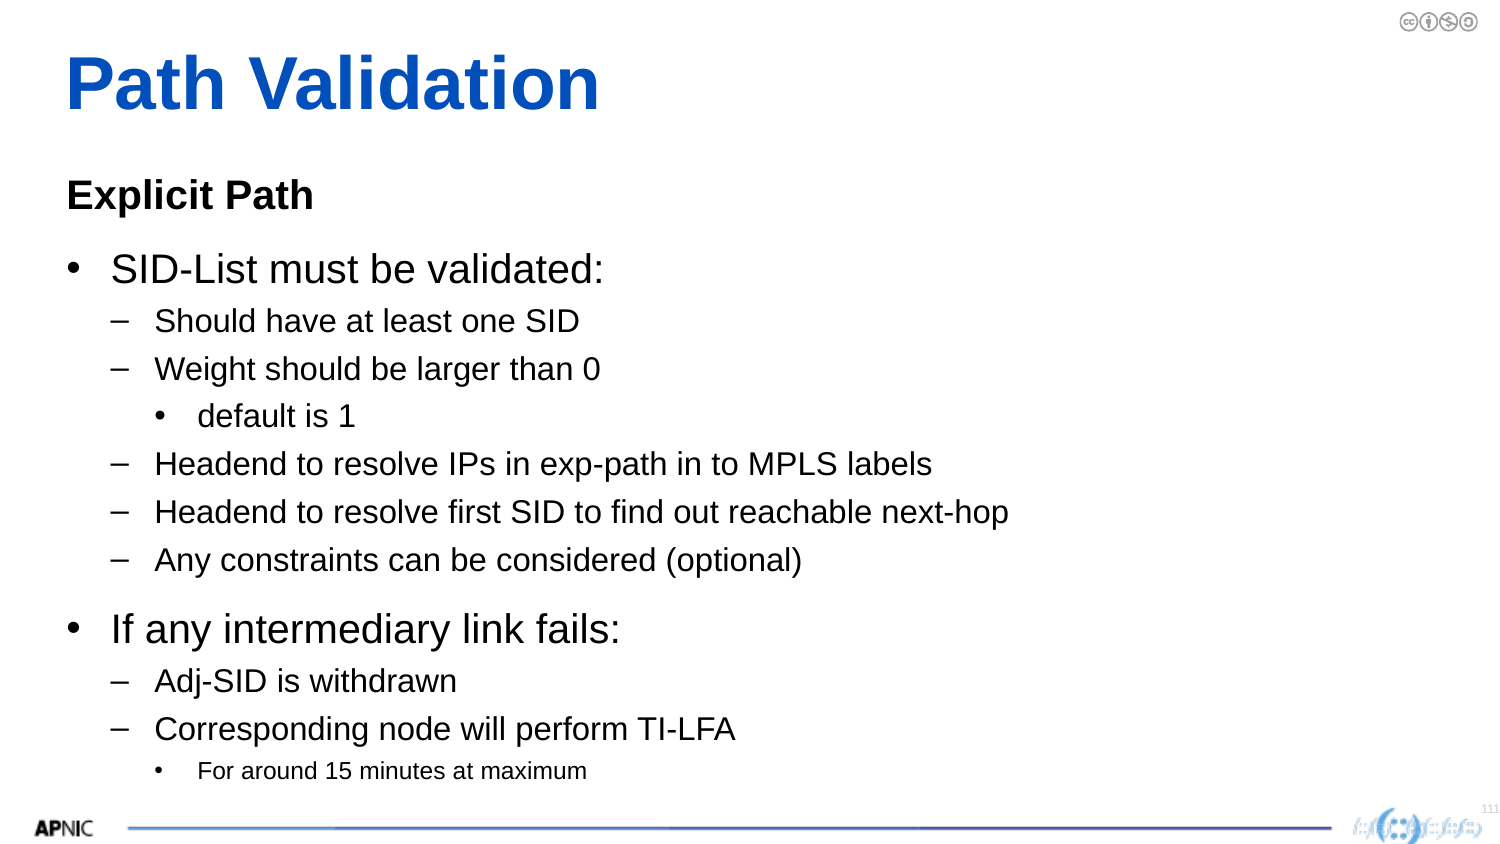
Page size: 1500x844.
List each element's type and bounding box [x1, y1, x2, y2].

picture [1436, 12, 1478, 32]
list [66, 167, 1437, 788]
title [64, 9, 1436, 151]
